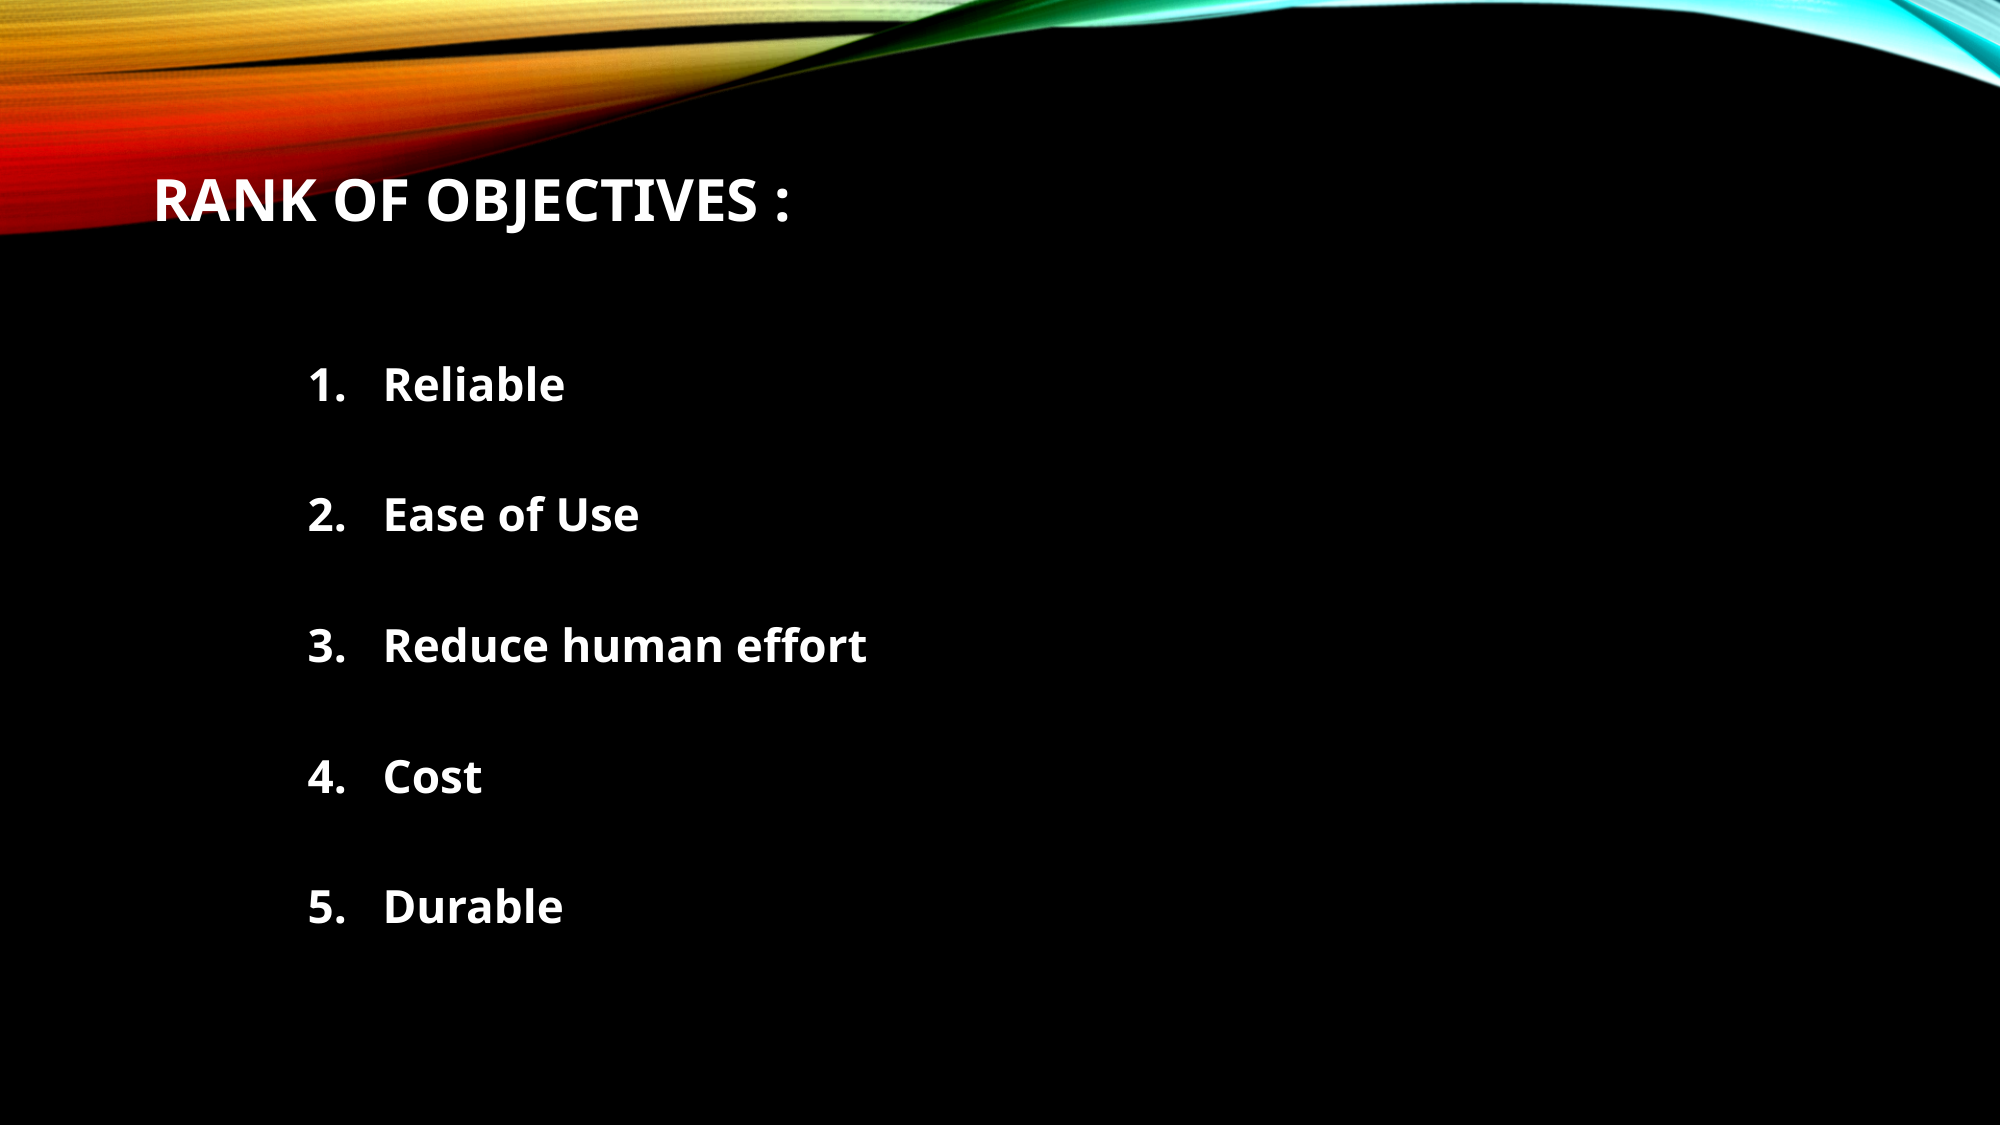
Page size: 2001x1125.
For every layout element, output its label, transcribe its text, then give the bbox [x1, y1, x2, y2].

list Reliable Ease of Use Reduce human effort Cost Durable [292, 292, 1084, 988]
picture [0, 0, 2000, 237]
title Rank of Objectives : [137, 78, 1863, 326]
